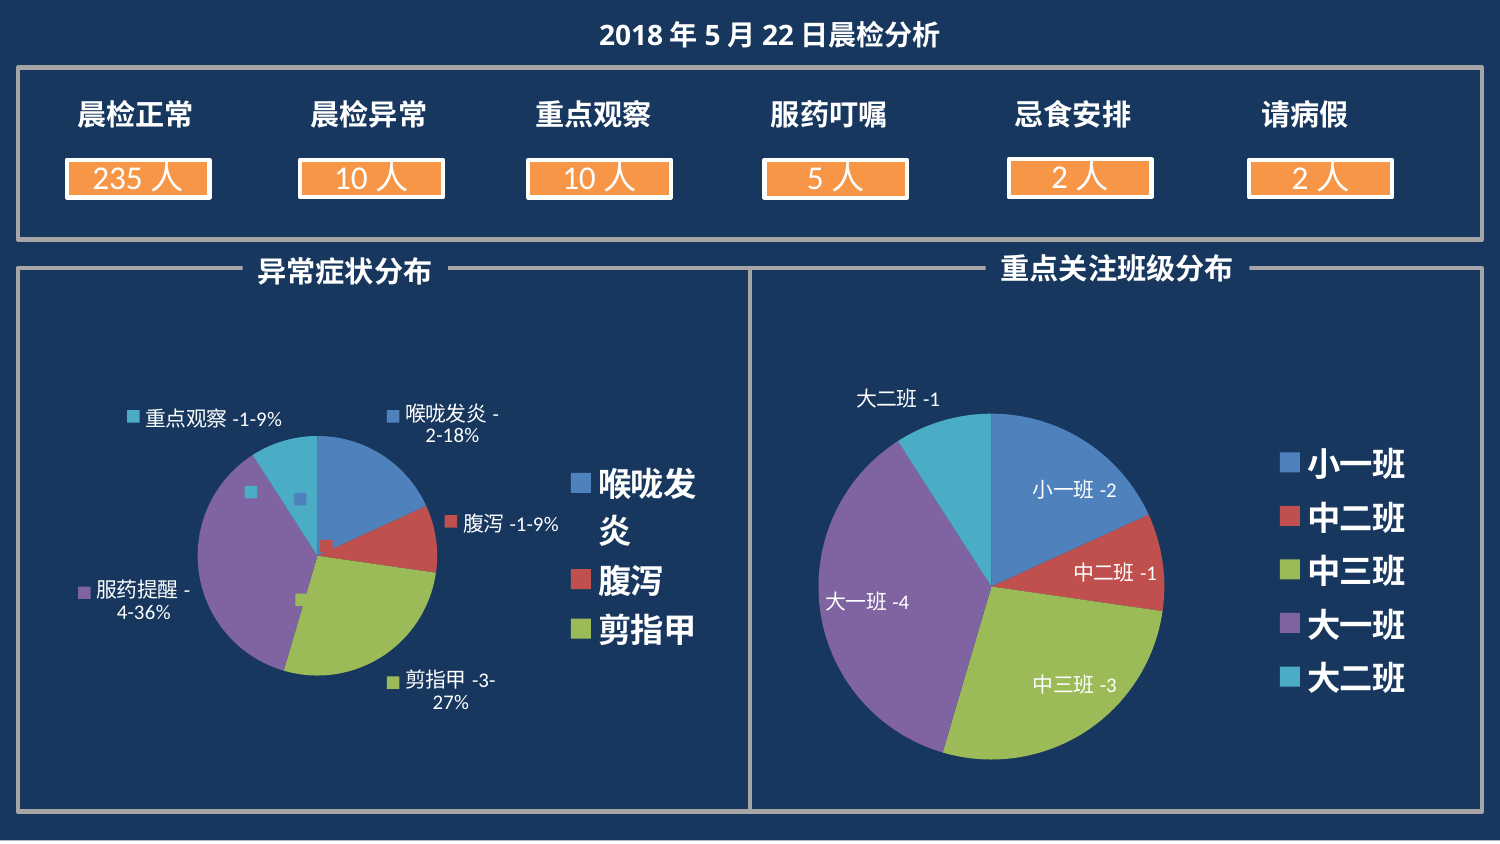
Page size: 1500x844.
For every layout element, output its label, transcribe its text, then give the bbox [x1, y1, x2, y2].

text_box [0, 0, 1500, 842]
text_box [527, 159, 672, 198]
text_box [748, 266, 1484, 814]
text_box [1248, 159, 1393, 198]
text_box 异常症状分布 [242, 246, 448, 296]
text_box [16, 65, 1484, 242]
text_box 重点关注班级分布 [985, 242, 1250, 293]
chart [46, 325, 733, 787]
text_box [764, 159, 908, 198]
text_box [299, 159, 444, 198]
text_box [66, 159, 210, 198]
text_box [16, 266, 748, 814]
text_box 2018年5月22日晨检分析 [584, 10, 1019, 59]
chart [791, 338, 1430, 801]
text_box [1008, 159, 1152, 198]
